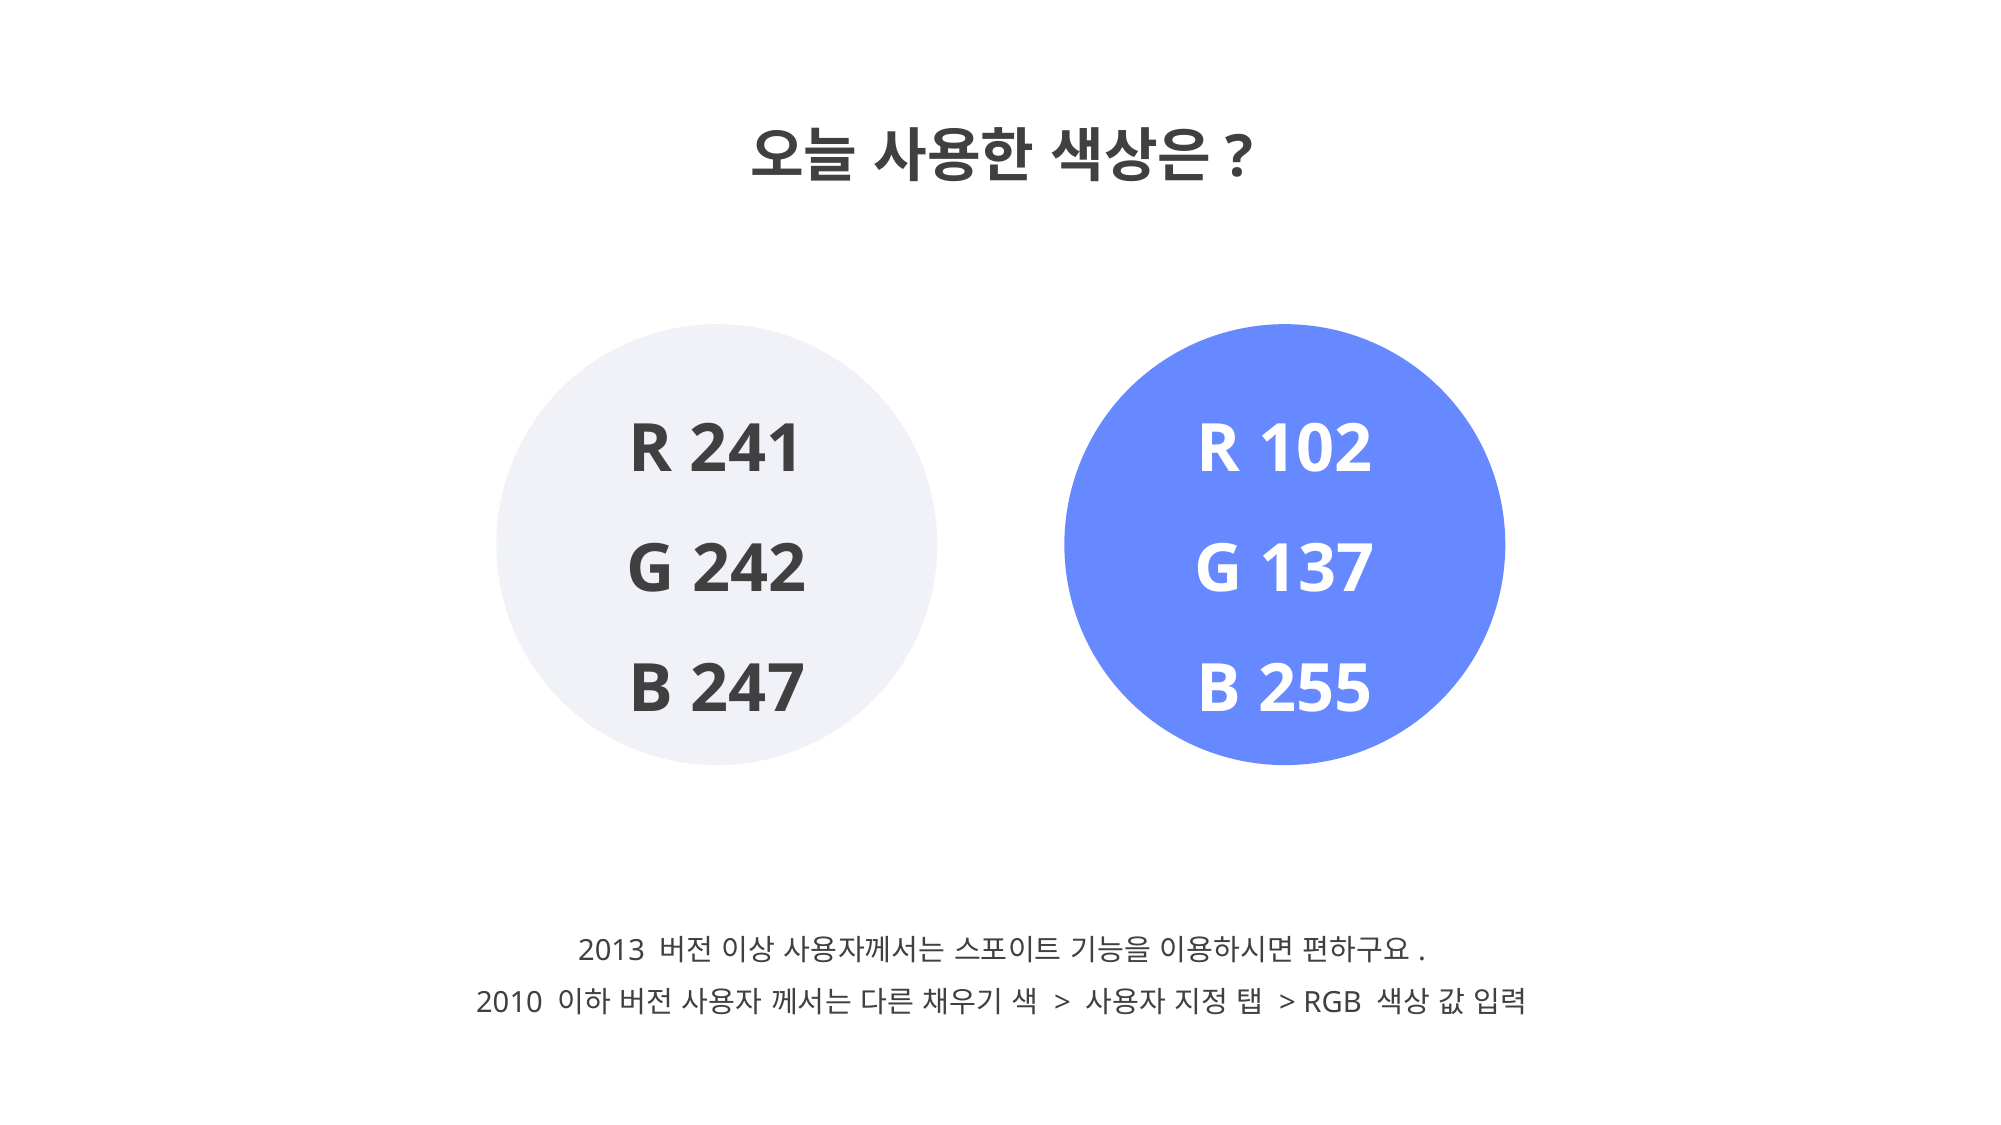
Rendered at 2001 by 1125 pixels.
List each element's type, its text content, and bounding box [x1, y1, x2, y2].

text_box 2013 버전 이상 사용자께서는 스포이트 기능을 이용하시면 편하구요. 2010 이하 버전 사용자 께서는 다른 채우기 색 > 사용자 지정 탭 > RGB 색상 값 입력 [402, 906, 1601, 1026]
text_box R 241 G 242 B 247 [495, 323, 939, 767]
text_box 오늘 사용한 색상은? [654, 75, 1350, 196]
text_box R 102 G 137 B 255 [1063, 323, 1507, 767]
